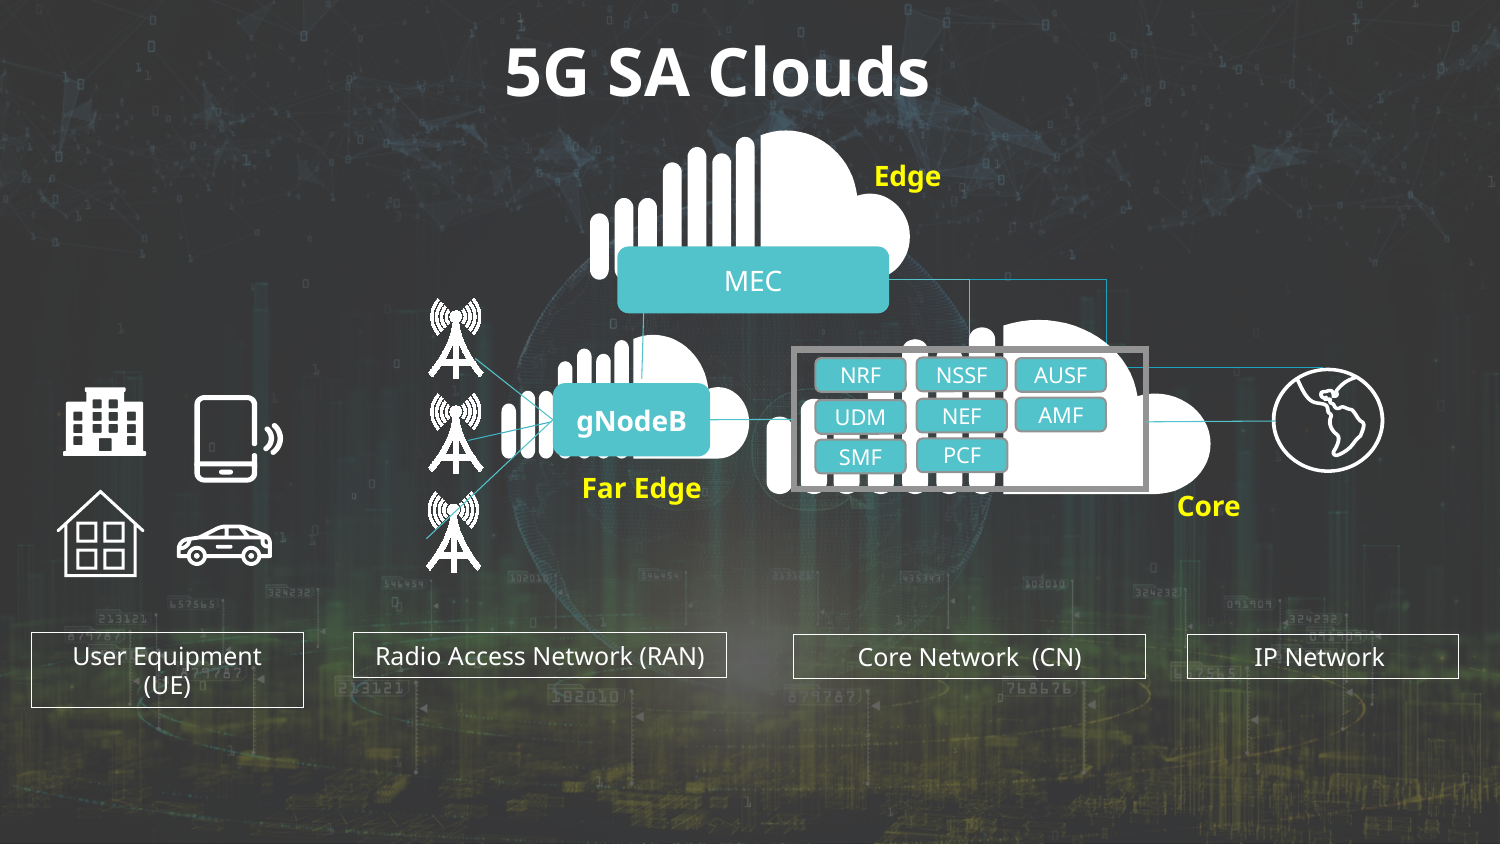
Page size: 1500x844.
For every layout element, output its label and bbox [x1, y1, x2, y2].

text_box [475, 358, 553, 419]
text_box [428, 392, 475, 474]
text_box [463, 419, 553, 551]
text_box [889, 279, 970, 349]
text_box [426, 491, 481, 573]
text_box [194, 395, 284, 483]
text_box [970, 279, 1324, 368]
picture [0, 0, 1500, 844]
text_box [56, 489, 145, 578]
text_box [428, 298, 484, 379]
text_box [793, 349, 1146, 490]
text_box [176, 524, 272, 566]
